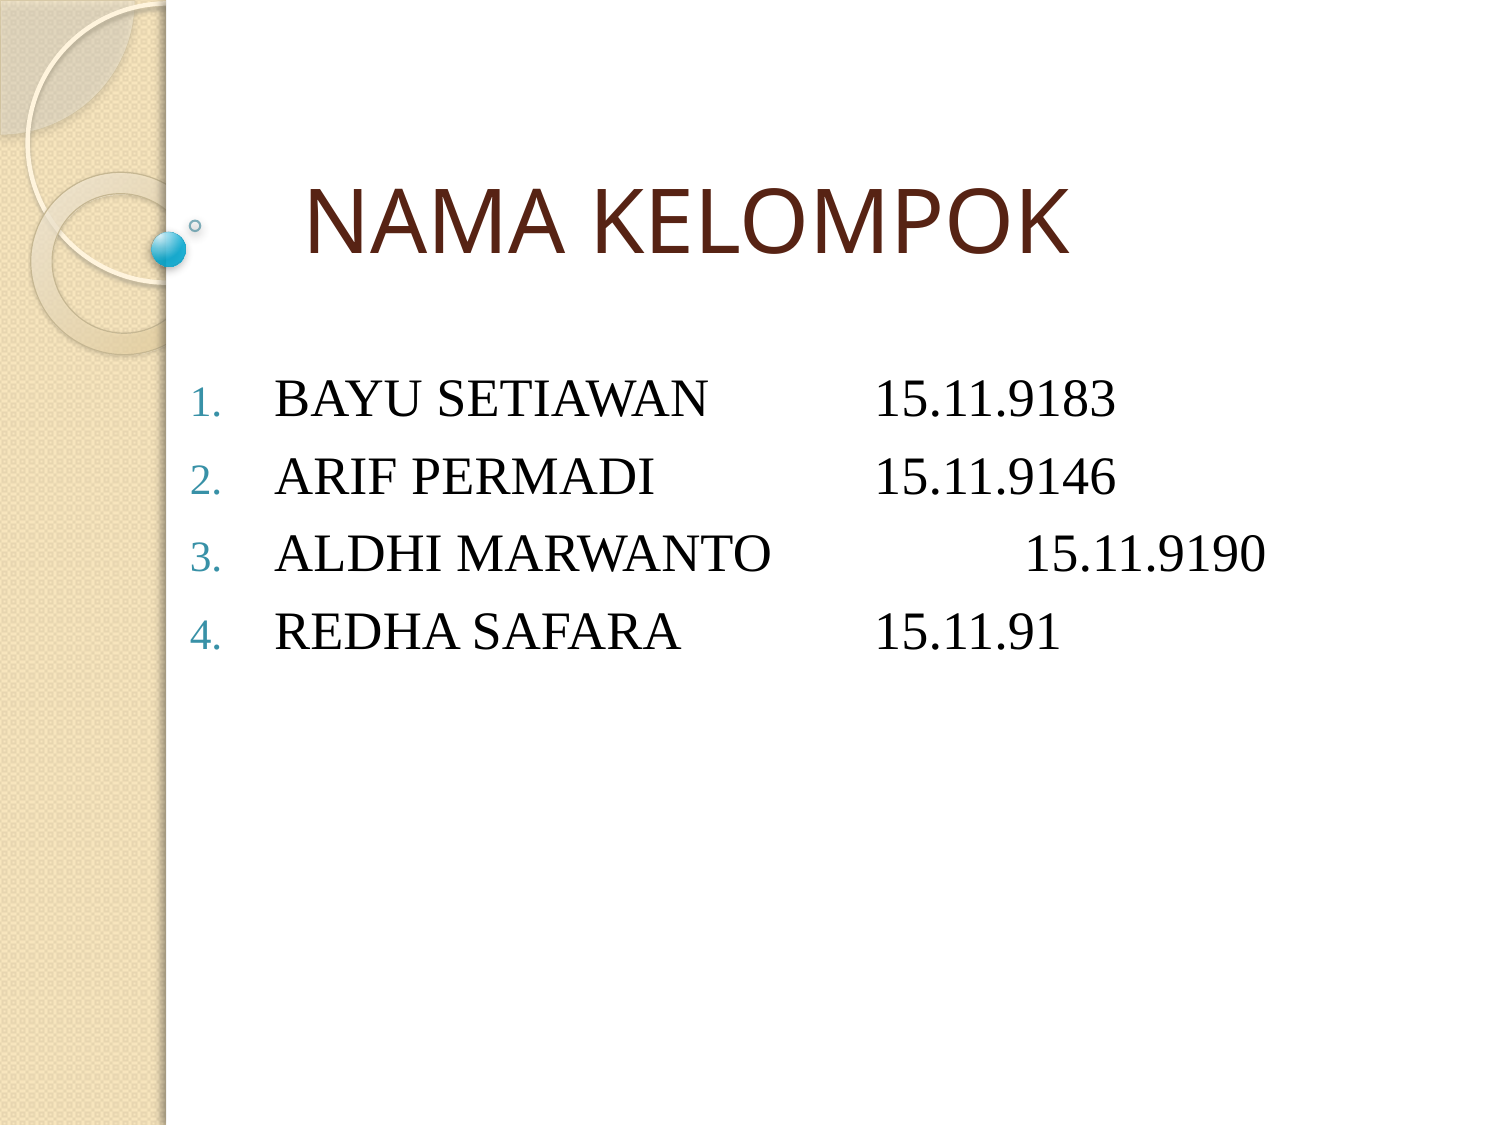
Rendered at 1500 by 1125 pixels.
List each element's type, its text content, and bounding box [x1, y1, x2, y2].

subtitle BAYU SETIAWAN 15.11.9183 ARIF PERMADI 15.11.9146 ALDHI MARWANTO 15.11.9190 REDHA SAFARA 15.11.91 [174, 362, 1500, 838]
title NAMA KELOMPOK [287, 112, 1213, 279]
